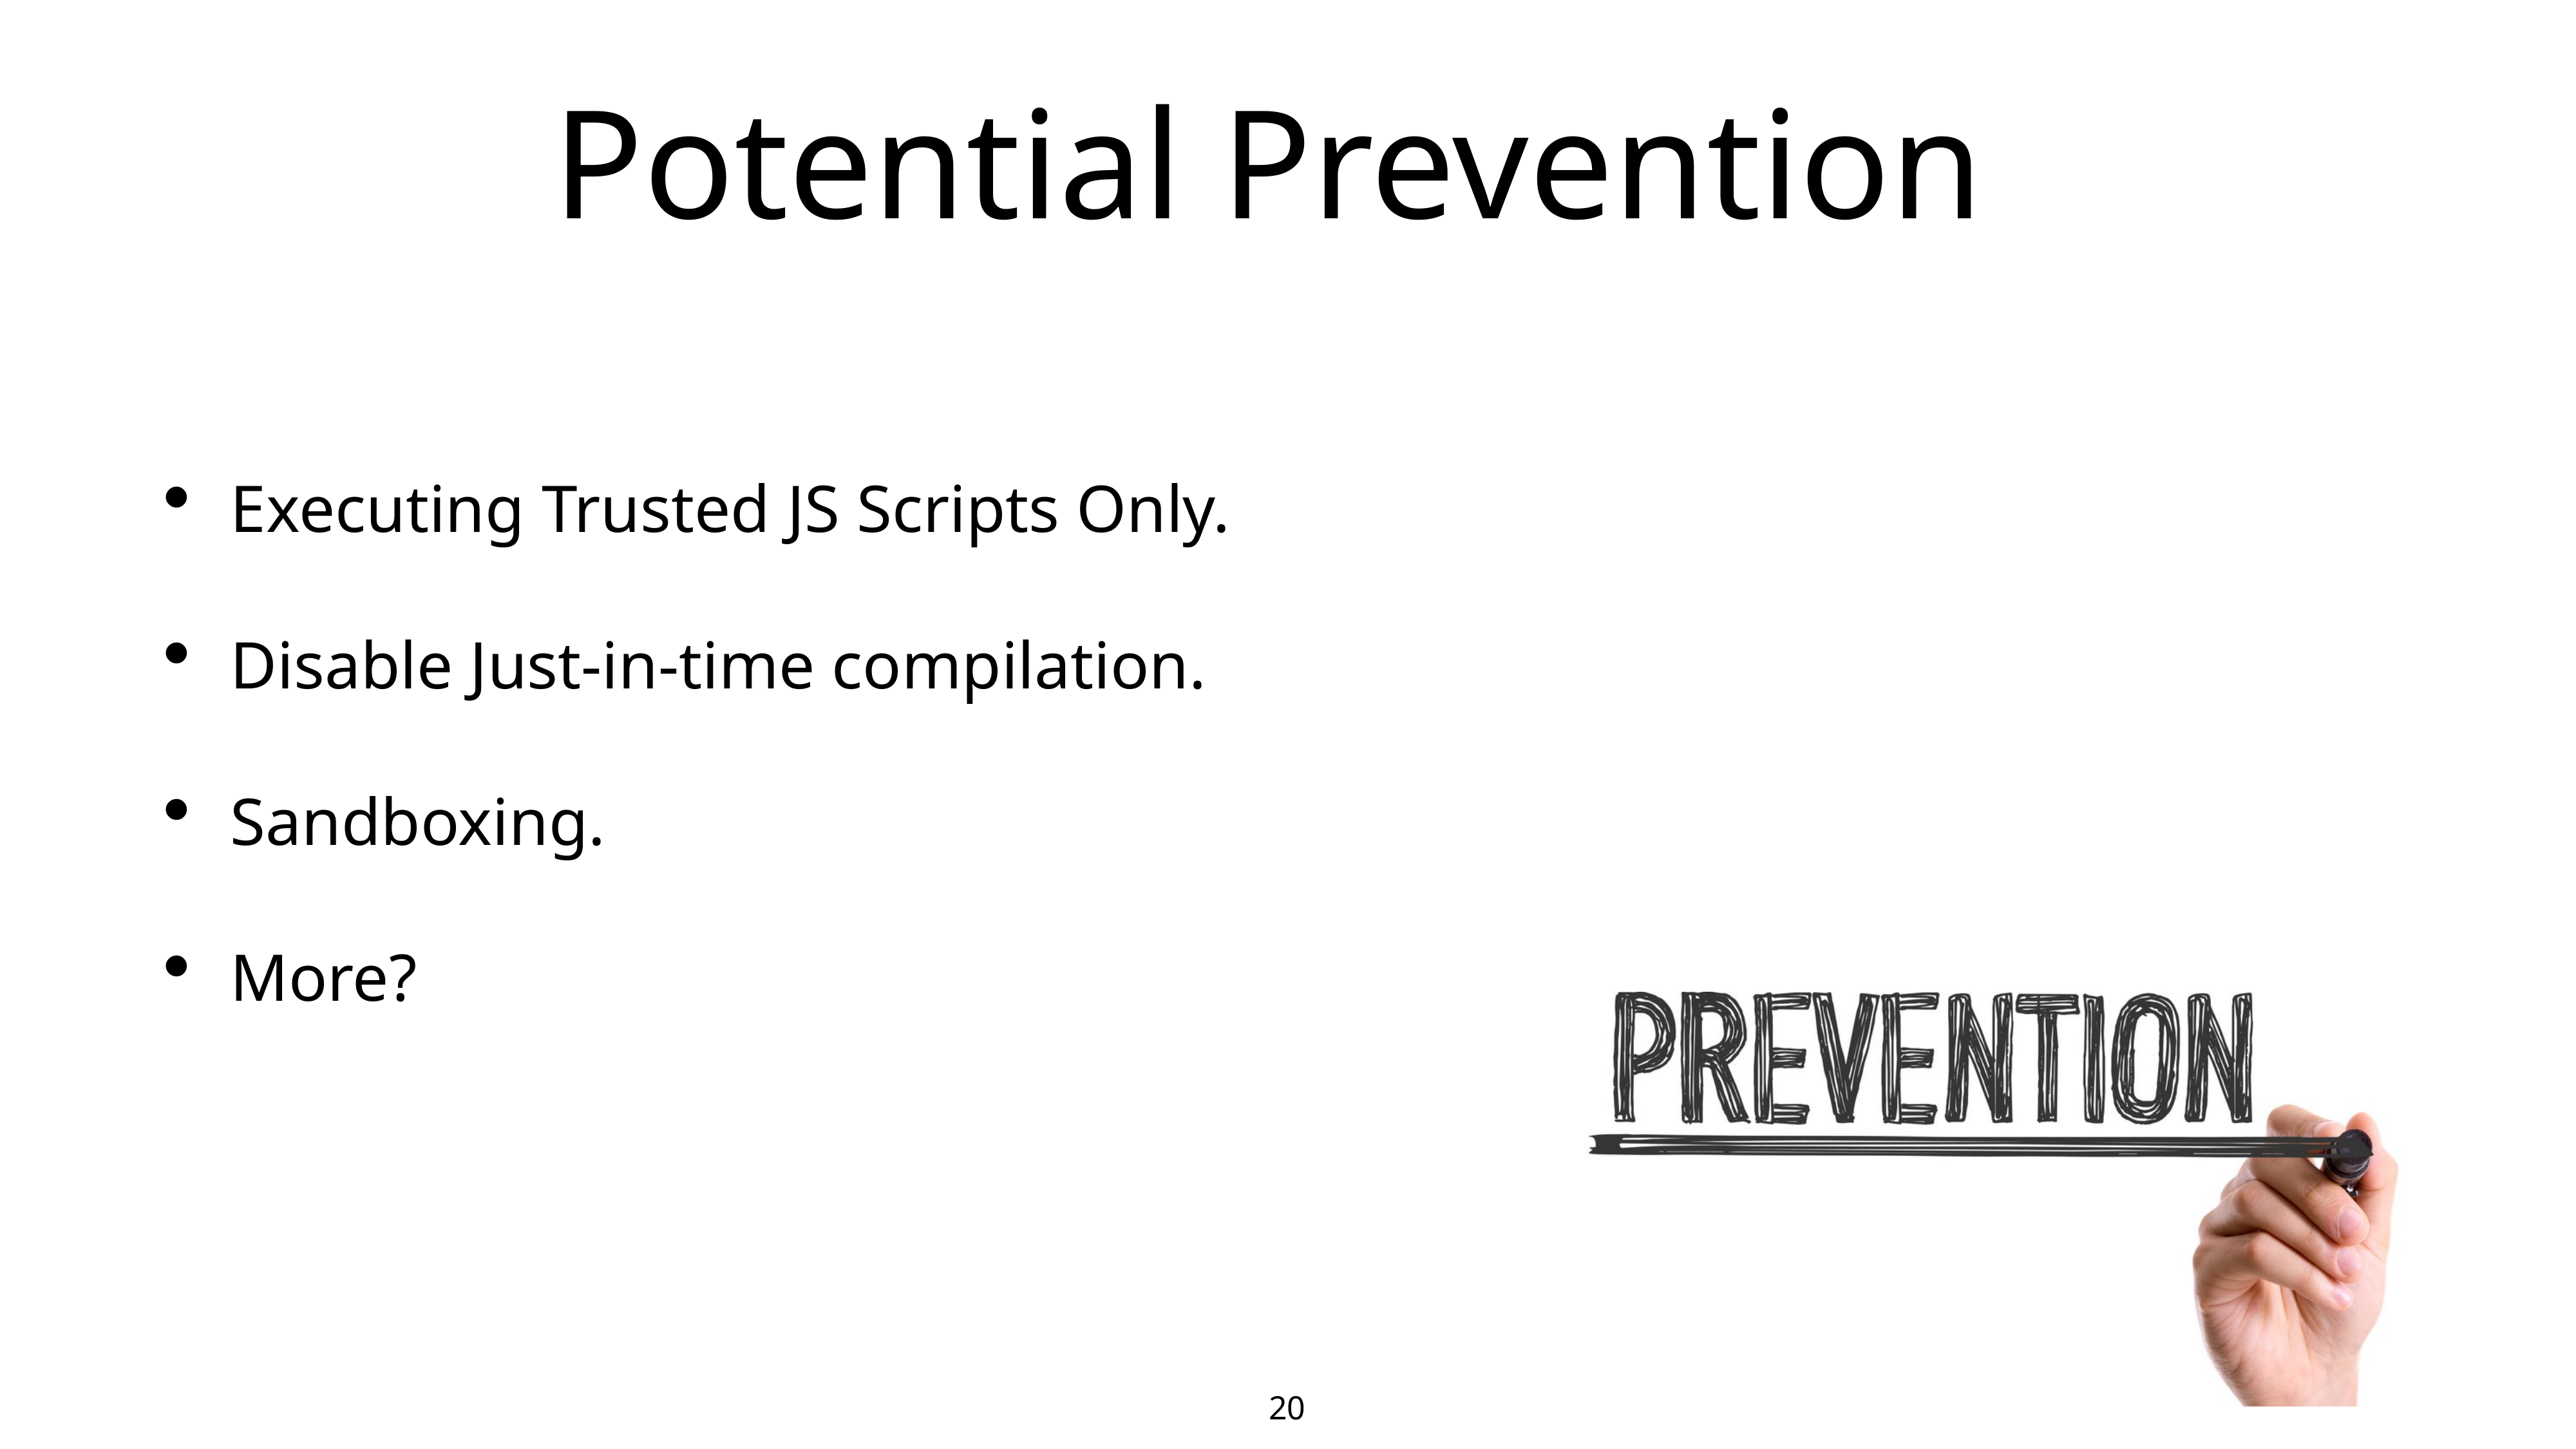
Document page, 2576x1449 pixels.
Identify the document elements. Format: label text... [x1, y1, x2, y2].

list Executing Trusted JS Scripts Only. Disable Just-in-time compilation. Sandboxing. More? [157, 171, 2509, 1155]
picture [1558, 991, 2421, 1406]
slide_number 20 [1263, 1381, 1312, 1431]
title Potential Prevention [178, 37, 2398, 171]
